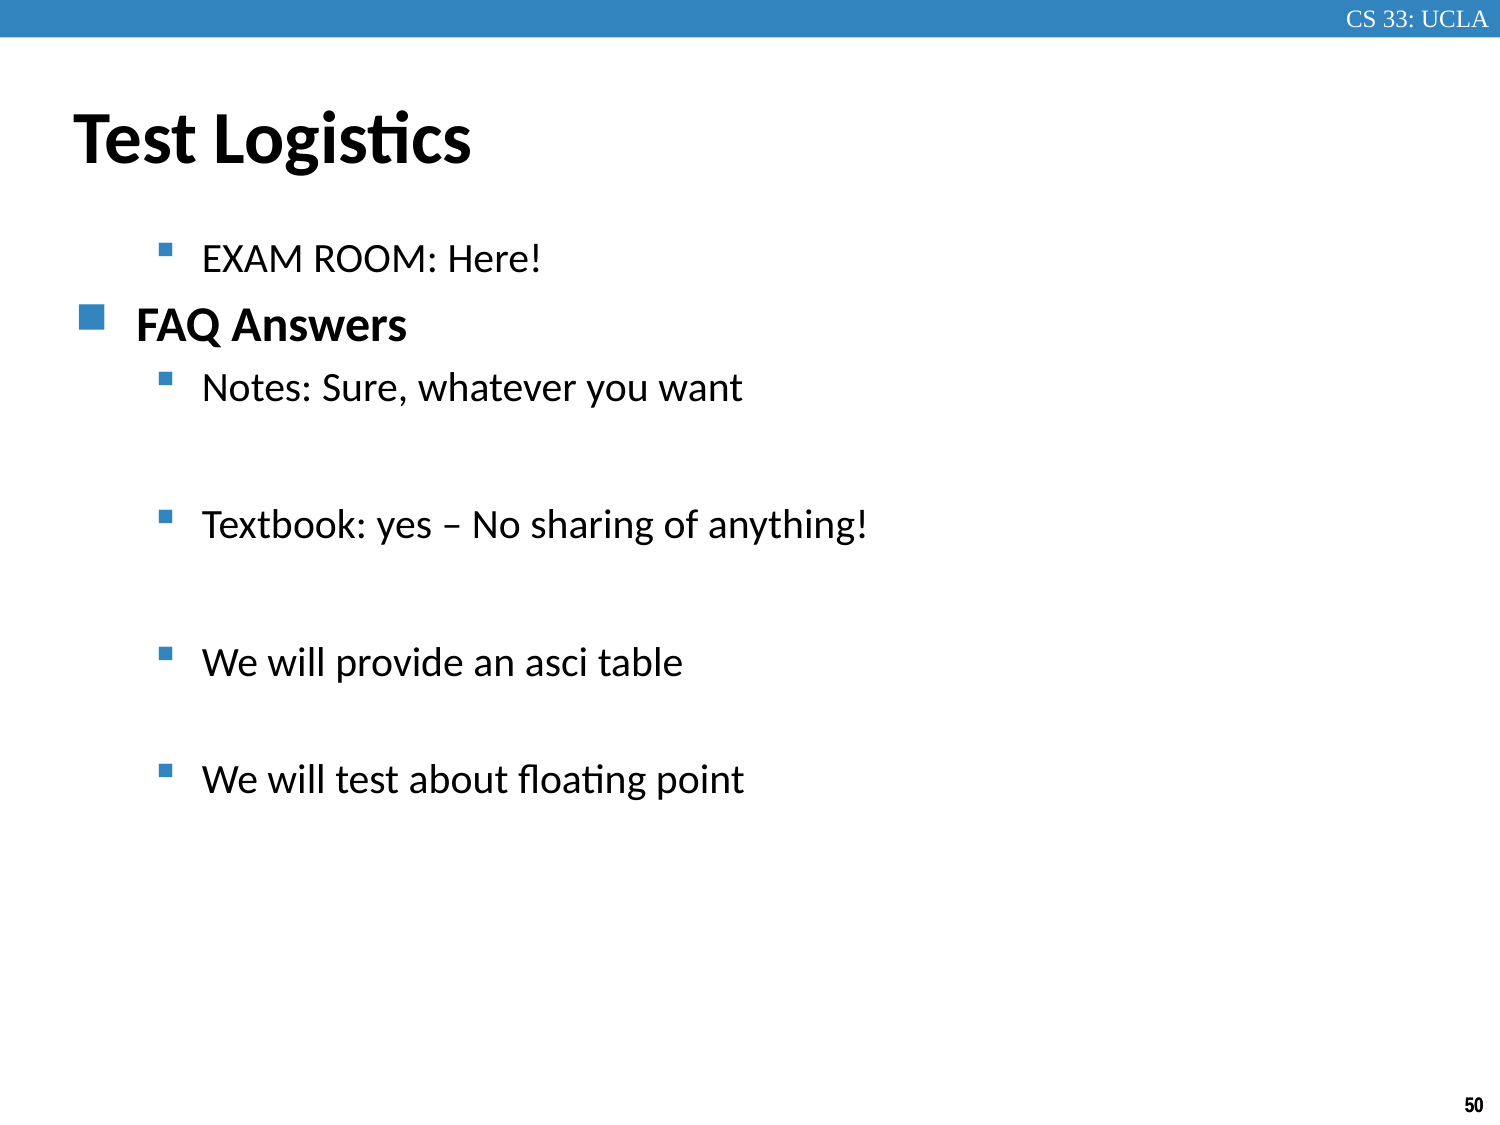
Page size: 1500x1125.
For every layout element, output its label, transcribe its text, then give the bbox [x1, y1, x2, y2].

title Test Logistics [58, 71, 1305, 197]
list EXAM ROOM: Here! FAQ Answers Notes: Sure, whatever you want Textbook: yes – No sharing of anything! We will provide an asci table We will test about floating point [64, 223, 1361, 1040]
